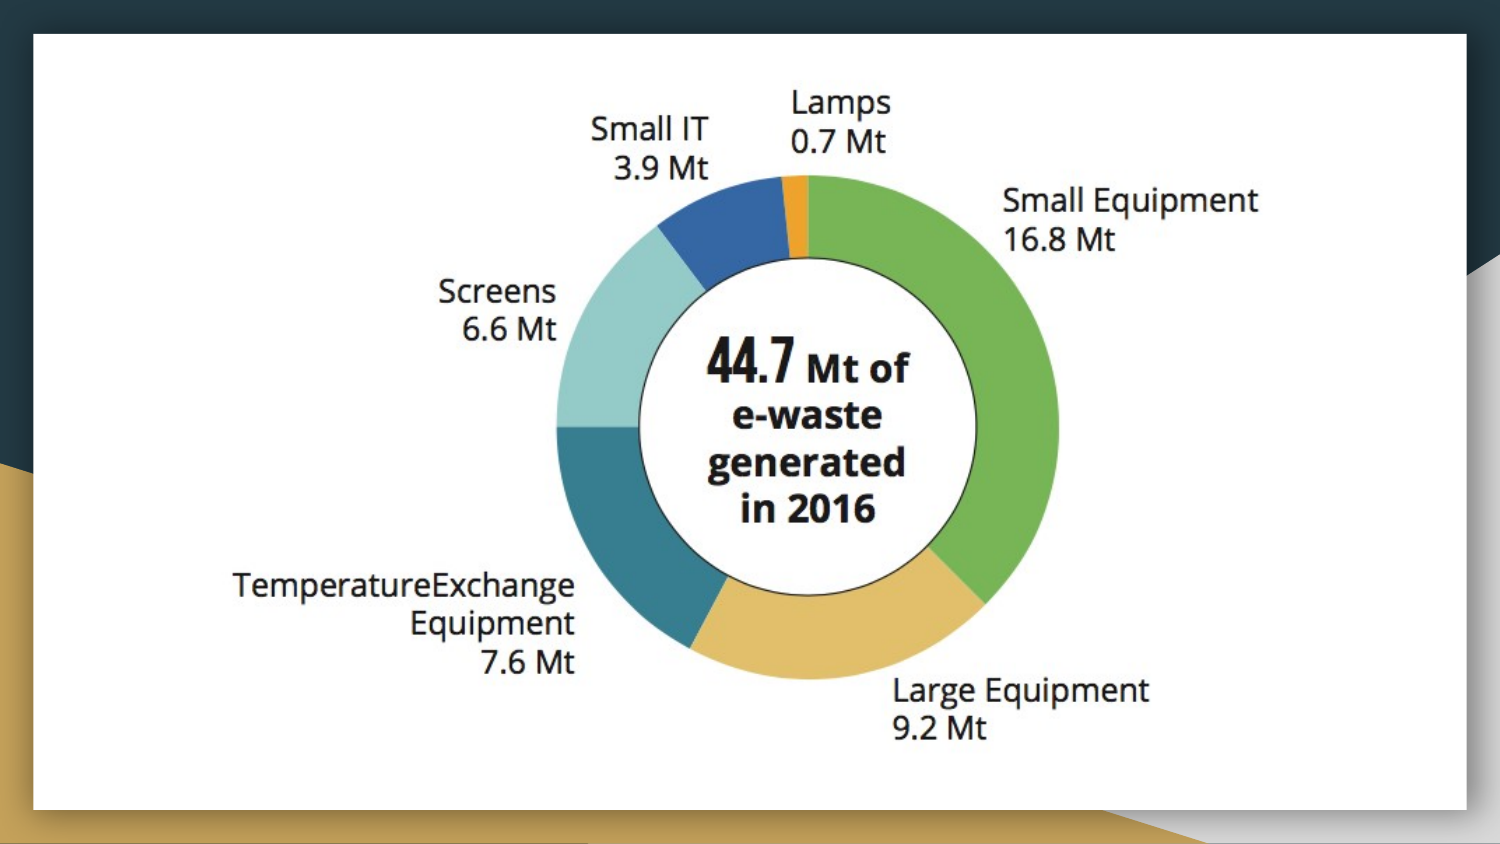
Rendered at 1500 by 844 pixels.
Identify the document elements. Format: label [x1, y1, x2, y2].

picture [120, 58, 1304, 786]
